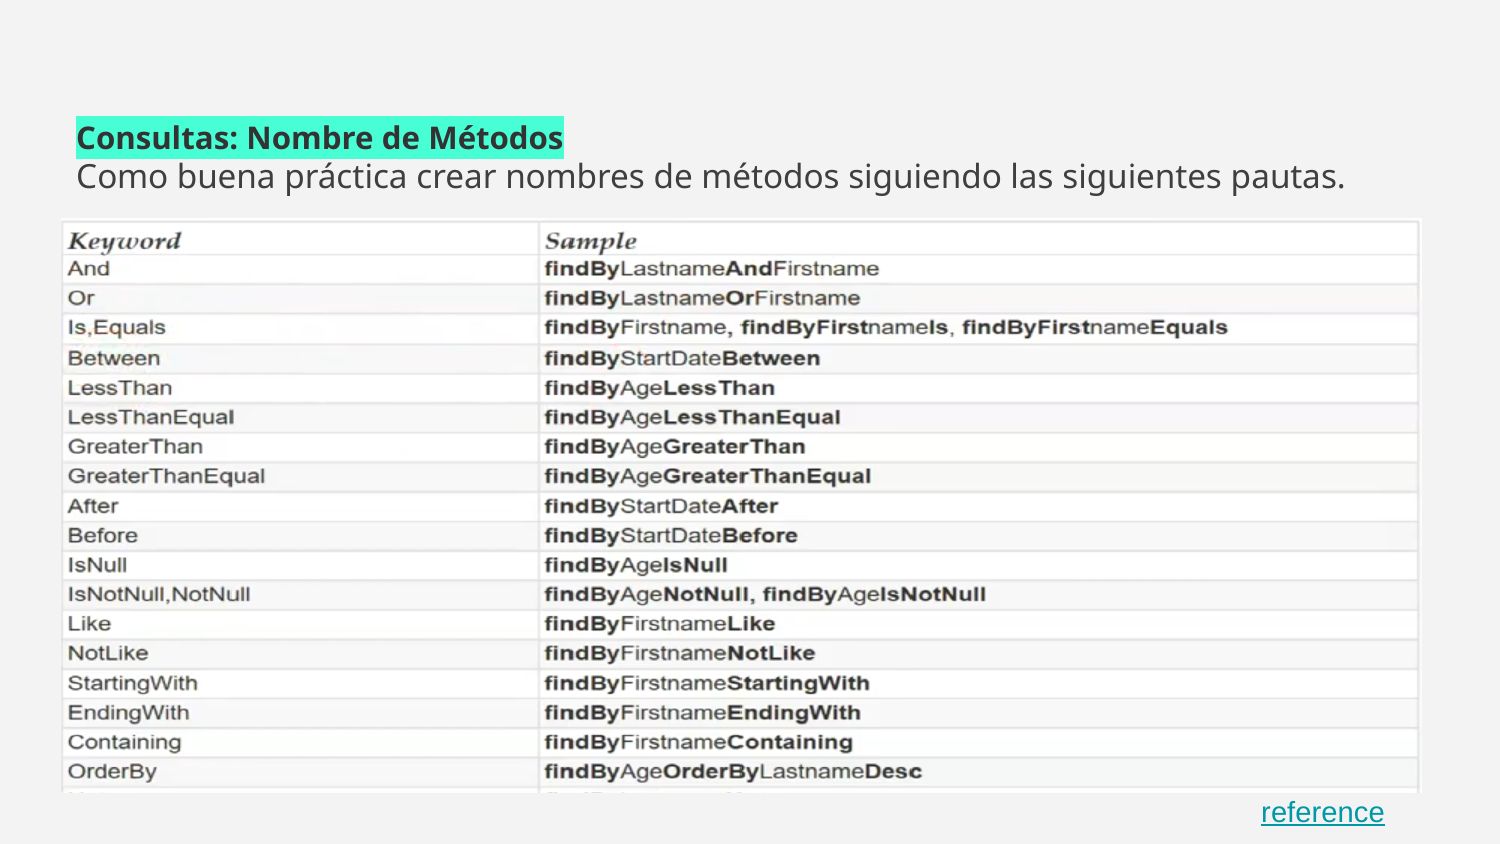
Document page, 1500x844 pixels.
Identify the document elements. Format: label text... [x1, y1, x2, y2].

picture [60, 218, 1423, 793]
text_box reference [1224, 800, 1422, 843]
text_box Consultas: Nombre de Métodos Como buena práctica crear nombres de métodos siguiendo las siguientes pautas. [61, 103, 1382, 217]
